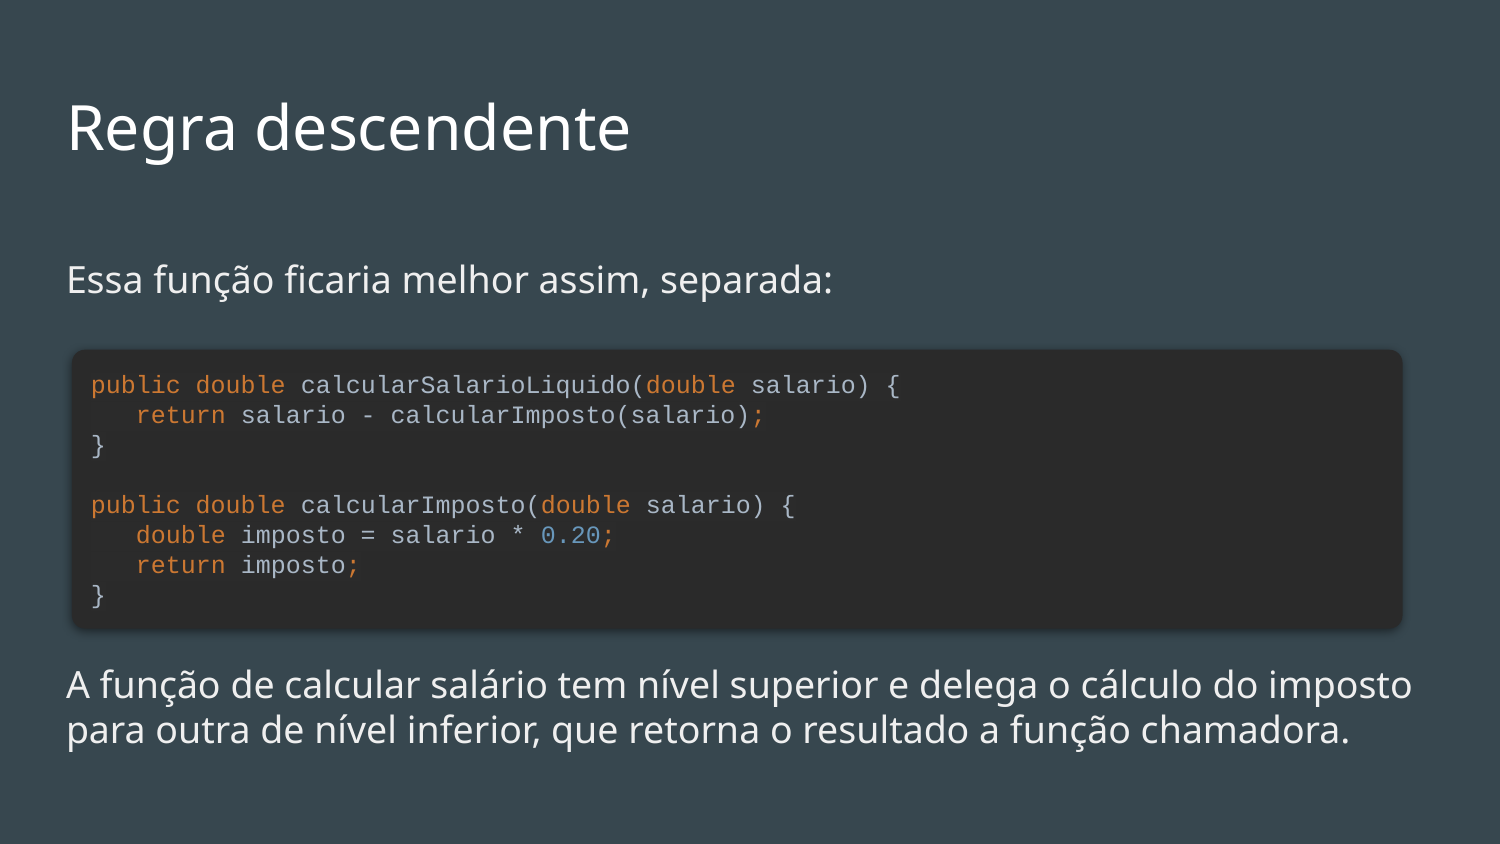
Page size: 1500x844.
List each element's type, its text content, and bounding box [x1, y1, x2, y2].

list Essa função ficaria melhor assim, separada: A função de calcular salário tem nível superior e delega o cálculo do imposto para outra de nível inferior, que retorna o resultado a função chamadora. [51, 241, 1449, 802]
title Regra descendente [51, 72, 1449, 167]
text_box public double calcularSalarioLiquido(double salario) { return salario - calcularImposto(salario); } public double calcularImposto(double salario) { double imposto = salario * 0.20; return imposto; } [71, 349, 1403, 629]
